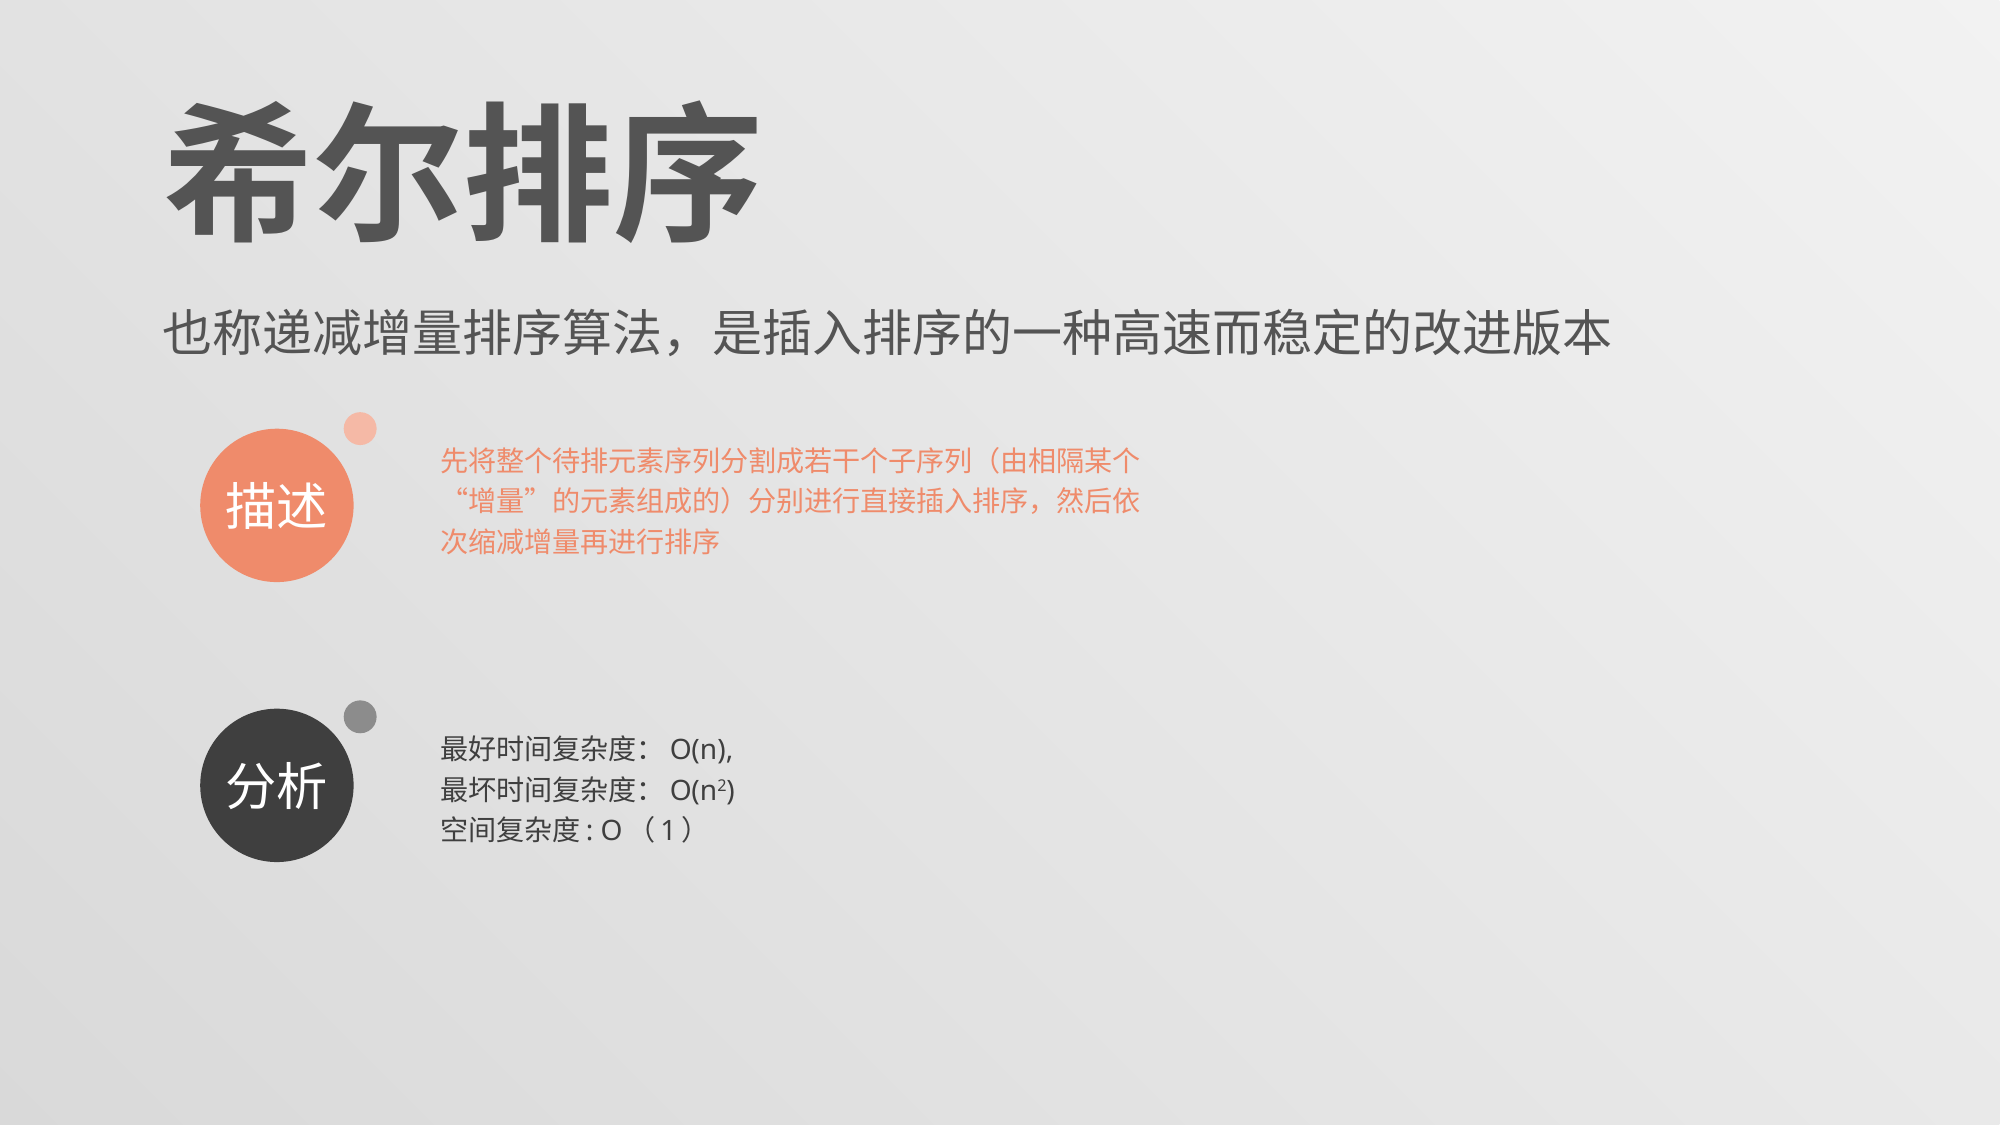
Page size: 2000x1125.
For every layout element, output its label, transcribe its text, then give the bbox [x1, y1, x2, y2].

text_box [200, 700, 1160, 863]
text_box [200, 412, 1160, 583]
text_box 希尔排序 [148, 72, 779, 267]
text_box 也称递减增量排序算法，是插入排序的一种高速而稳定的改进版本 [147, 301, 1628, 371]
